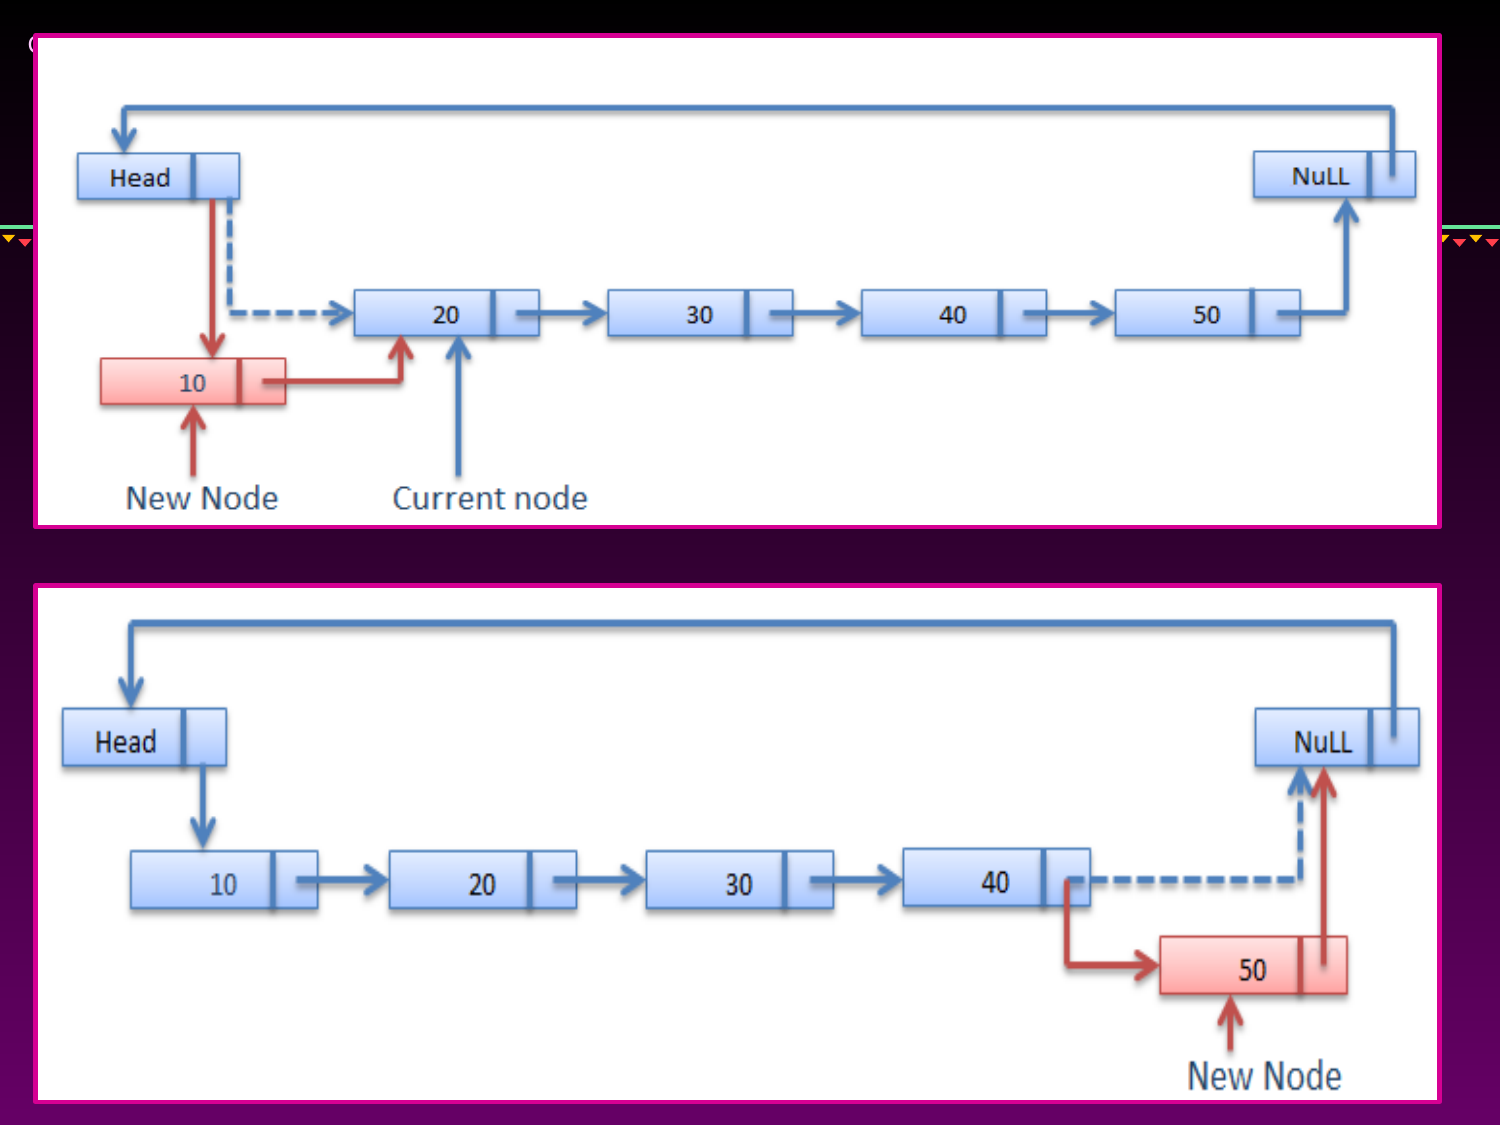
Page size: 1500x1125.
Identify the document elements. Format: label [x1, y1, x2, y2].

picture [37, 37, 1438, 526]
picture [37, 587, 1438, 1101]
